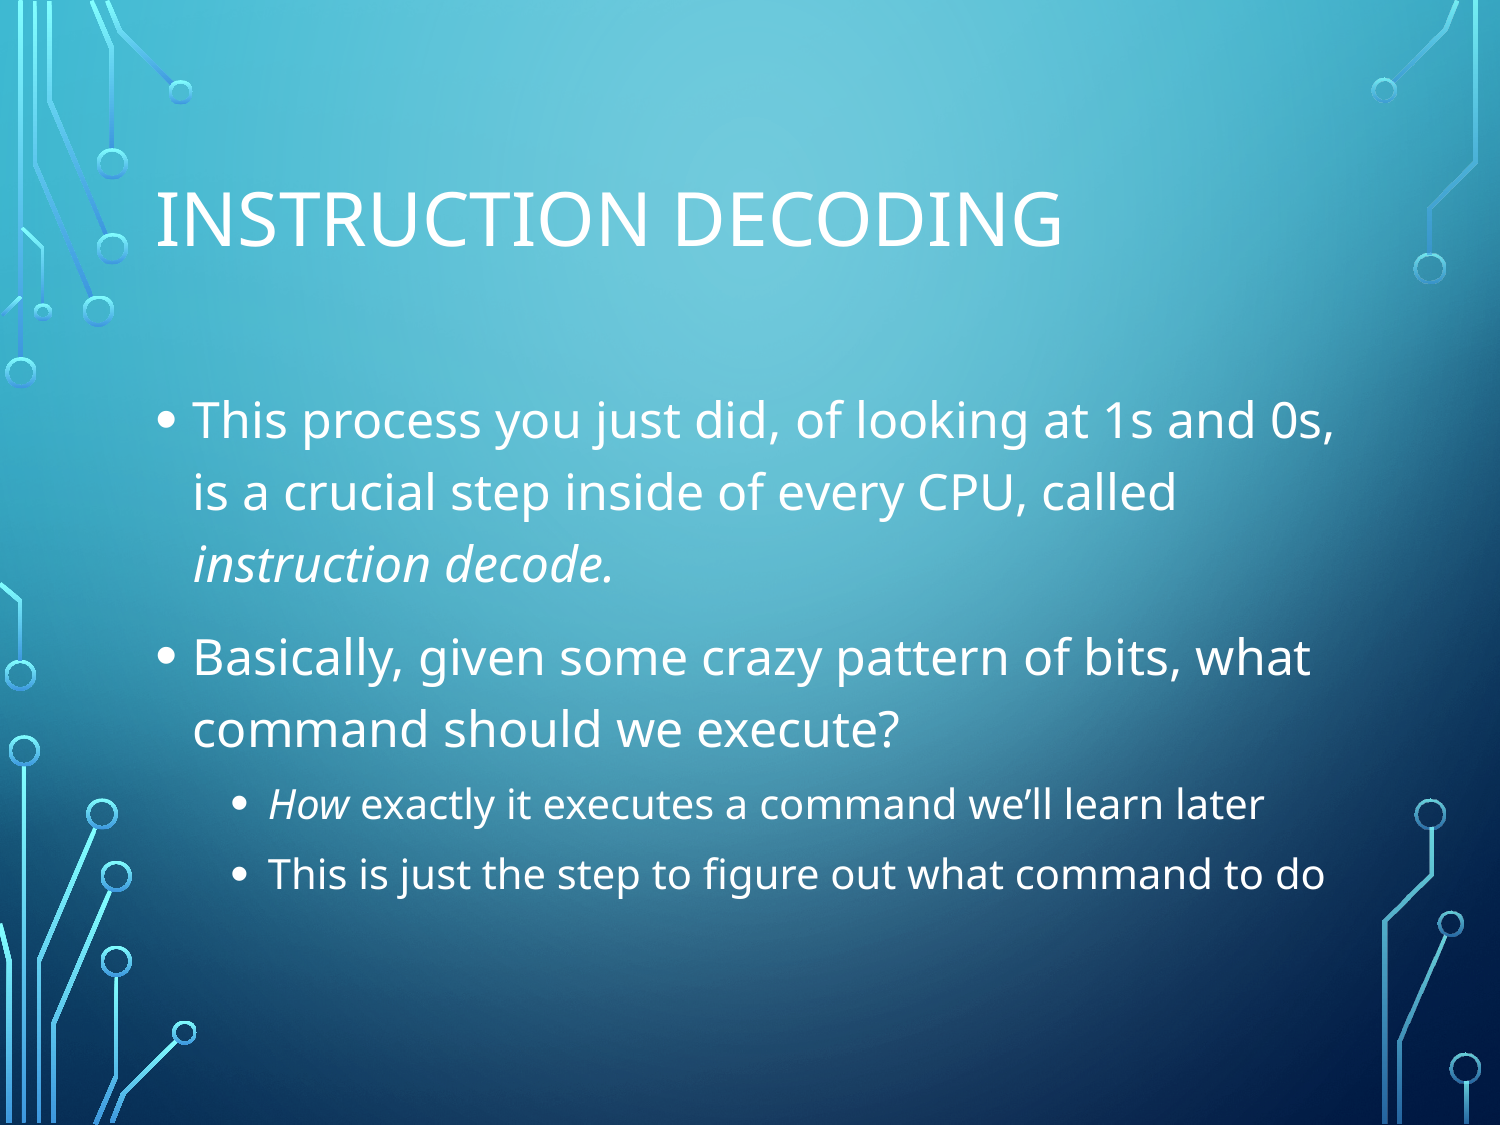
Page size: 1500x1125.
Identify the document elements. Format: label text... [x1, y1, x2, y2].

title Instruction Decoding [140, 101, 1360, 344]
list This process you just did, of looking at 1s and 0s, is a crucial step inside of every CPU, called instruction decode. Basically, given some crazy pattern of bits, what command should we execute? How exactly it executes a command we’ll learn later This is just the step to figure out what command to do [140, 369, 1360, 950]
